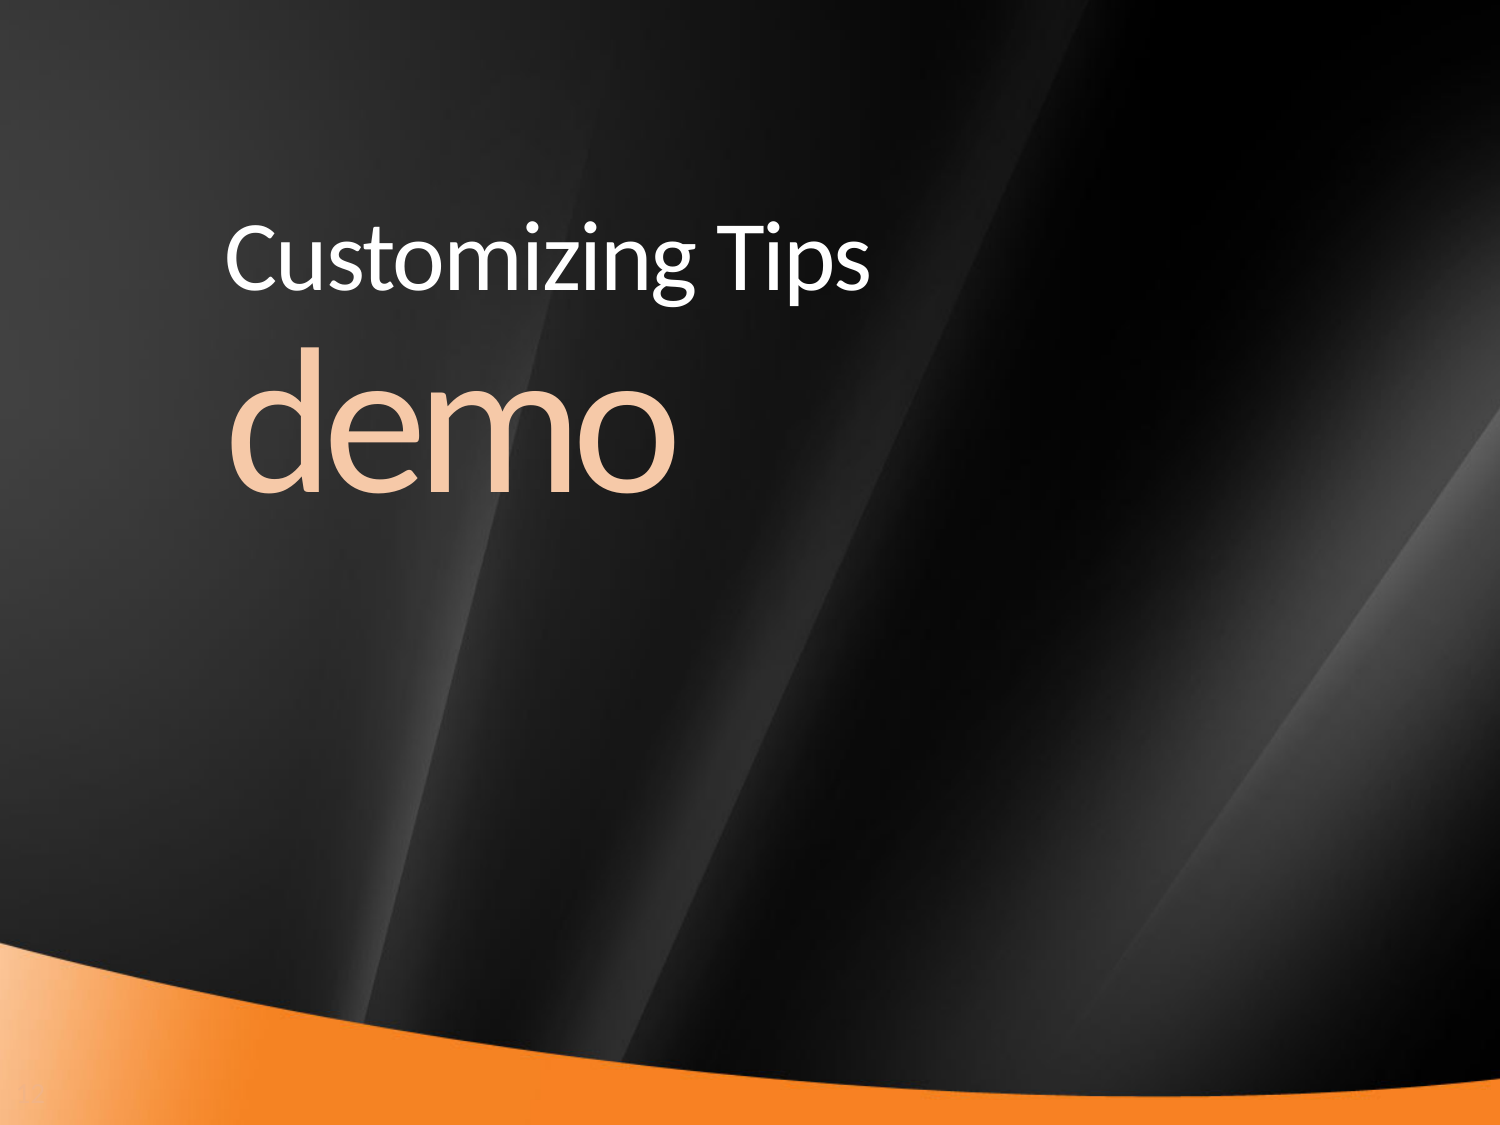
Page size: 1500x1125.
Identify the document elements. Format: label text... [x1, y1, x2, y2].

picture [0, 0, 1500, 1125]
list demo [224, 312, 1373, 540]
title Customizing Tips [224, 62, 1373, 312]
